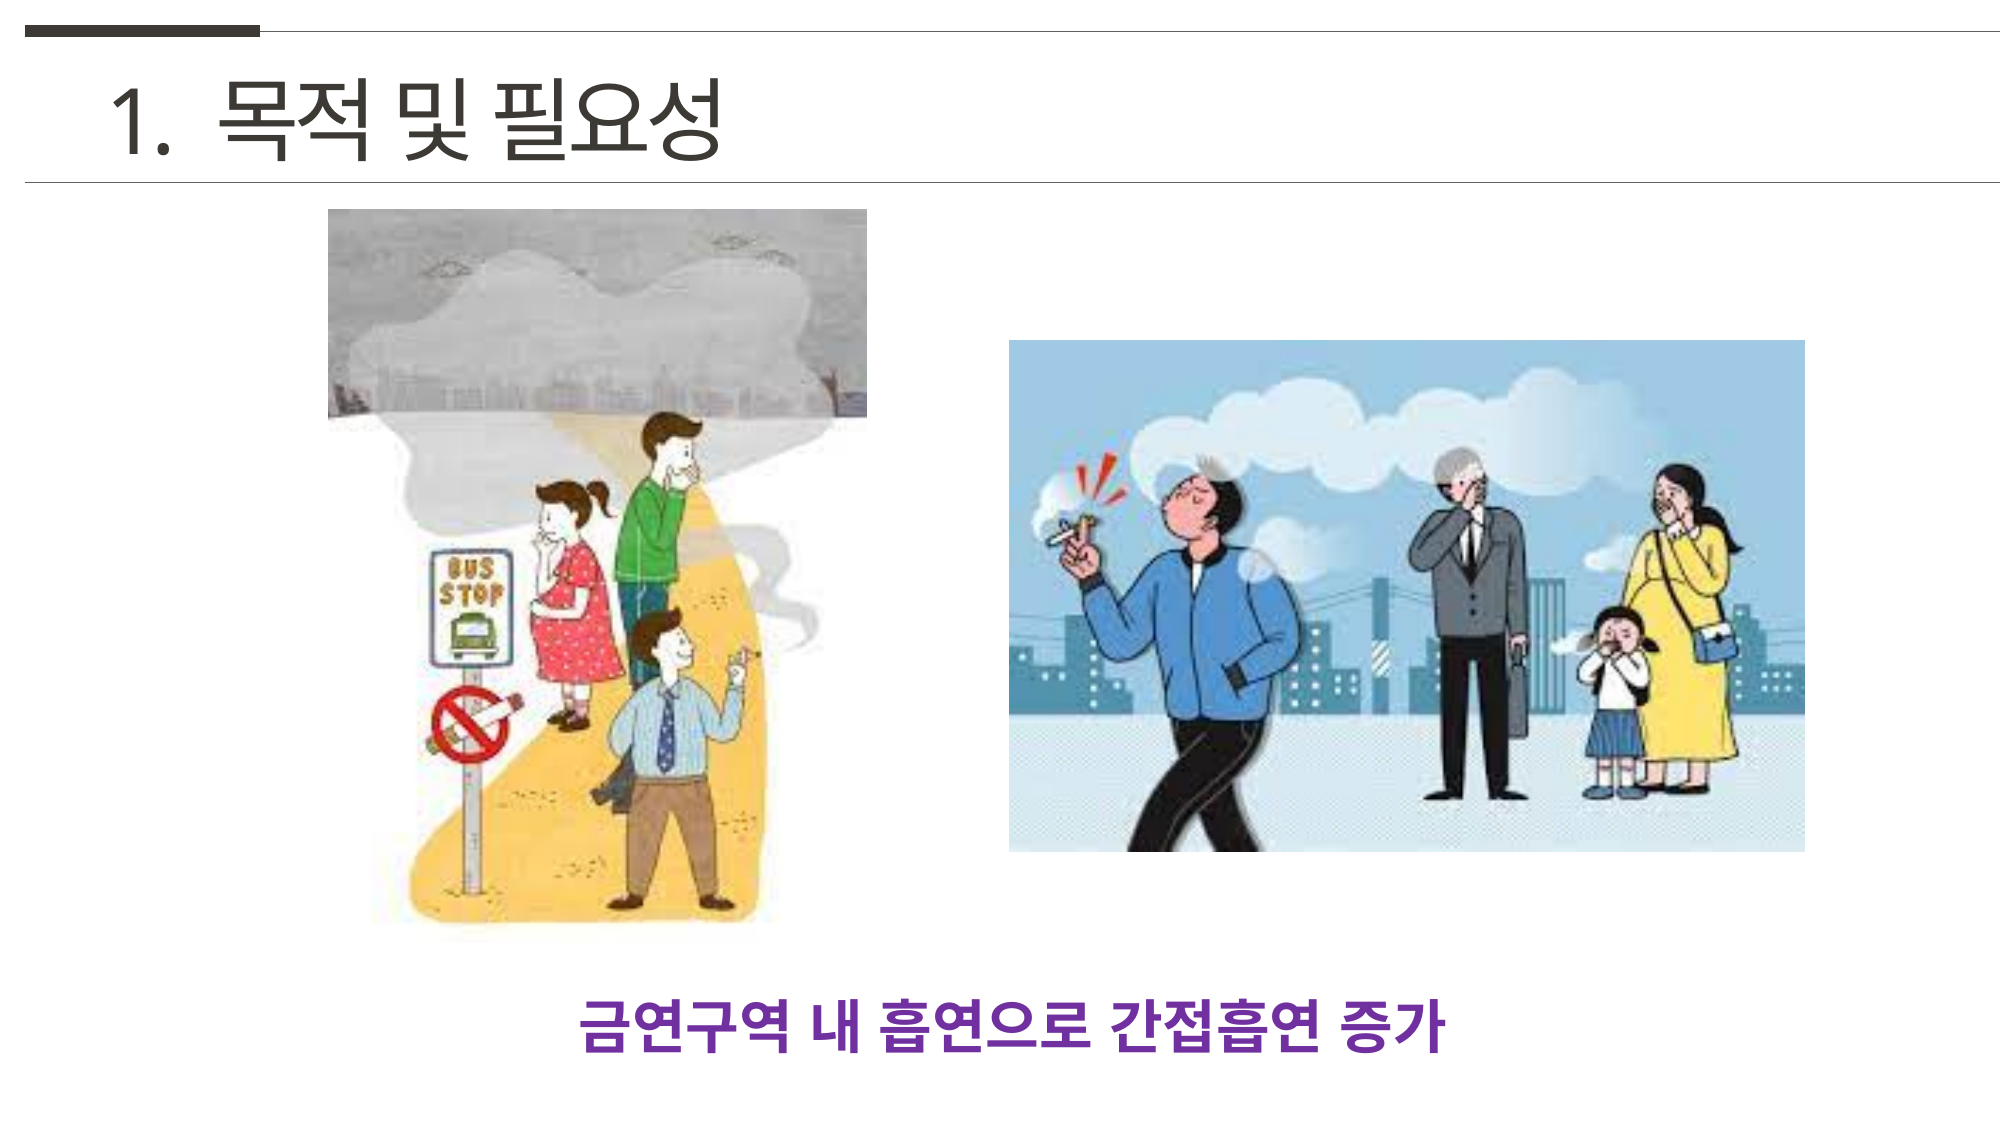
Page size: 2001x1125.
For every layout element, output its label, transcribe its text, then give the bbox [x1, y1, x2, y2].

text_box 금연구역 내 흡연으로 간접흡연 증가 [503, 983, 1522, 1069]
text_box 1. 목적 및 필요성 [90, 55, 746, 181]
picture [328, 209, 867, 943]
picture [1009, 340, 1805, 852]
